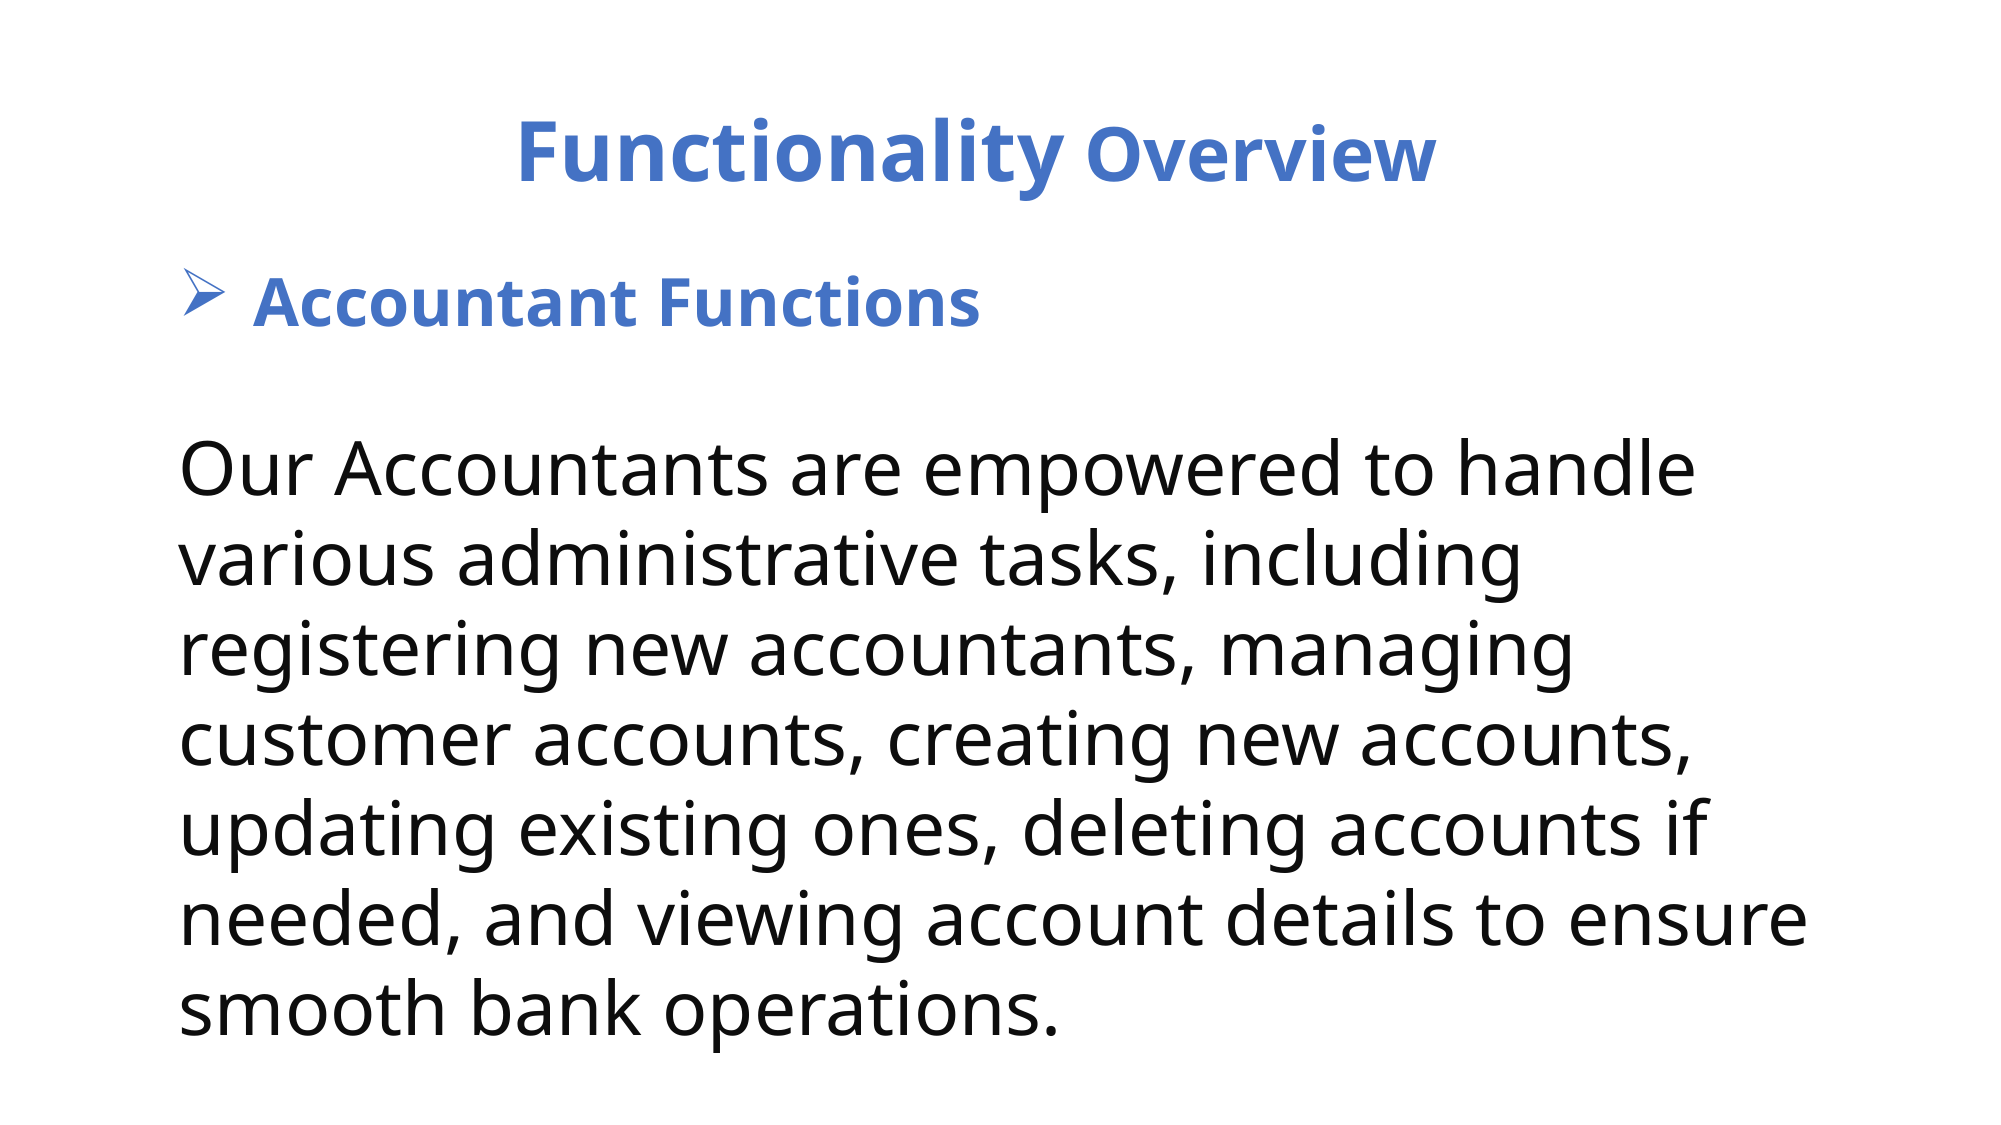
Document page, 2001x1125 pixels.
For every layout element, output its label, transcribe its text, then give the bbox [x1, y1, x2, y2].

text_box Functionality Overview [499, 91, 1580, 251]
text_box Accountant Functions Our Accountants are empowered to handle various administrative tasks, including registering new accountants, managing customer accounts, creating new accounts, updating existing ones, deleting accounts if needed, and viewing account details to ensure smooth bank operations. [164, 252, 1915, 1103]
